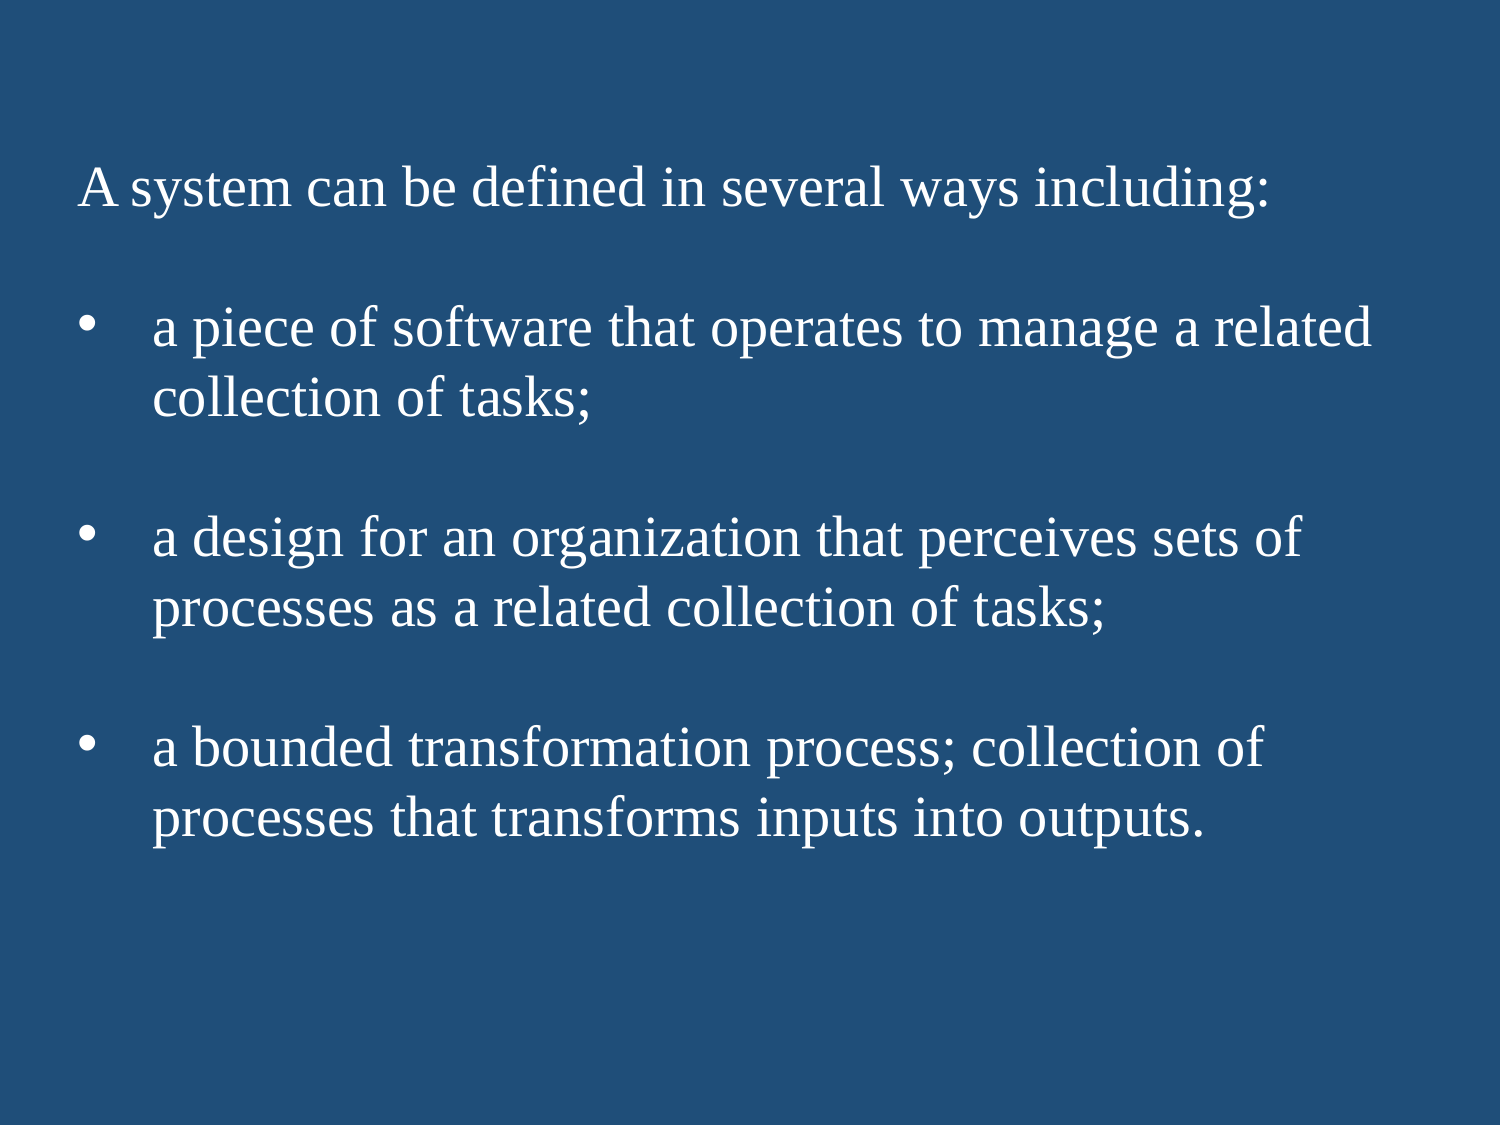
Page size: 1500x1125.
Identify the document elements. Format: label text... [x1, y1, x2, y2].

text_box A system can be defined in several ways including: a piece of software that operates to manage a related collection of tasks; a design for an organization that perceives sets of processes as a related collection of tasks; a bounded transformation process; collection of processes that transforms inputs into outputs. [62, 140, 1463, 856]
